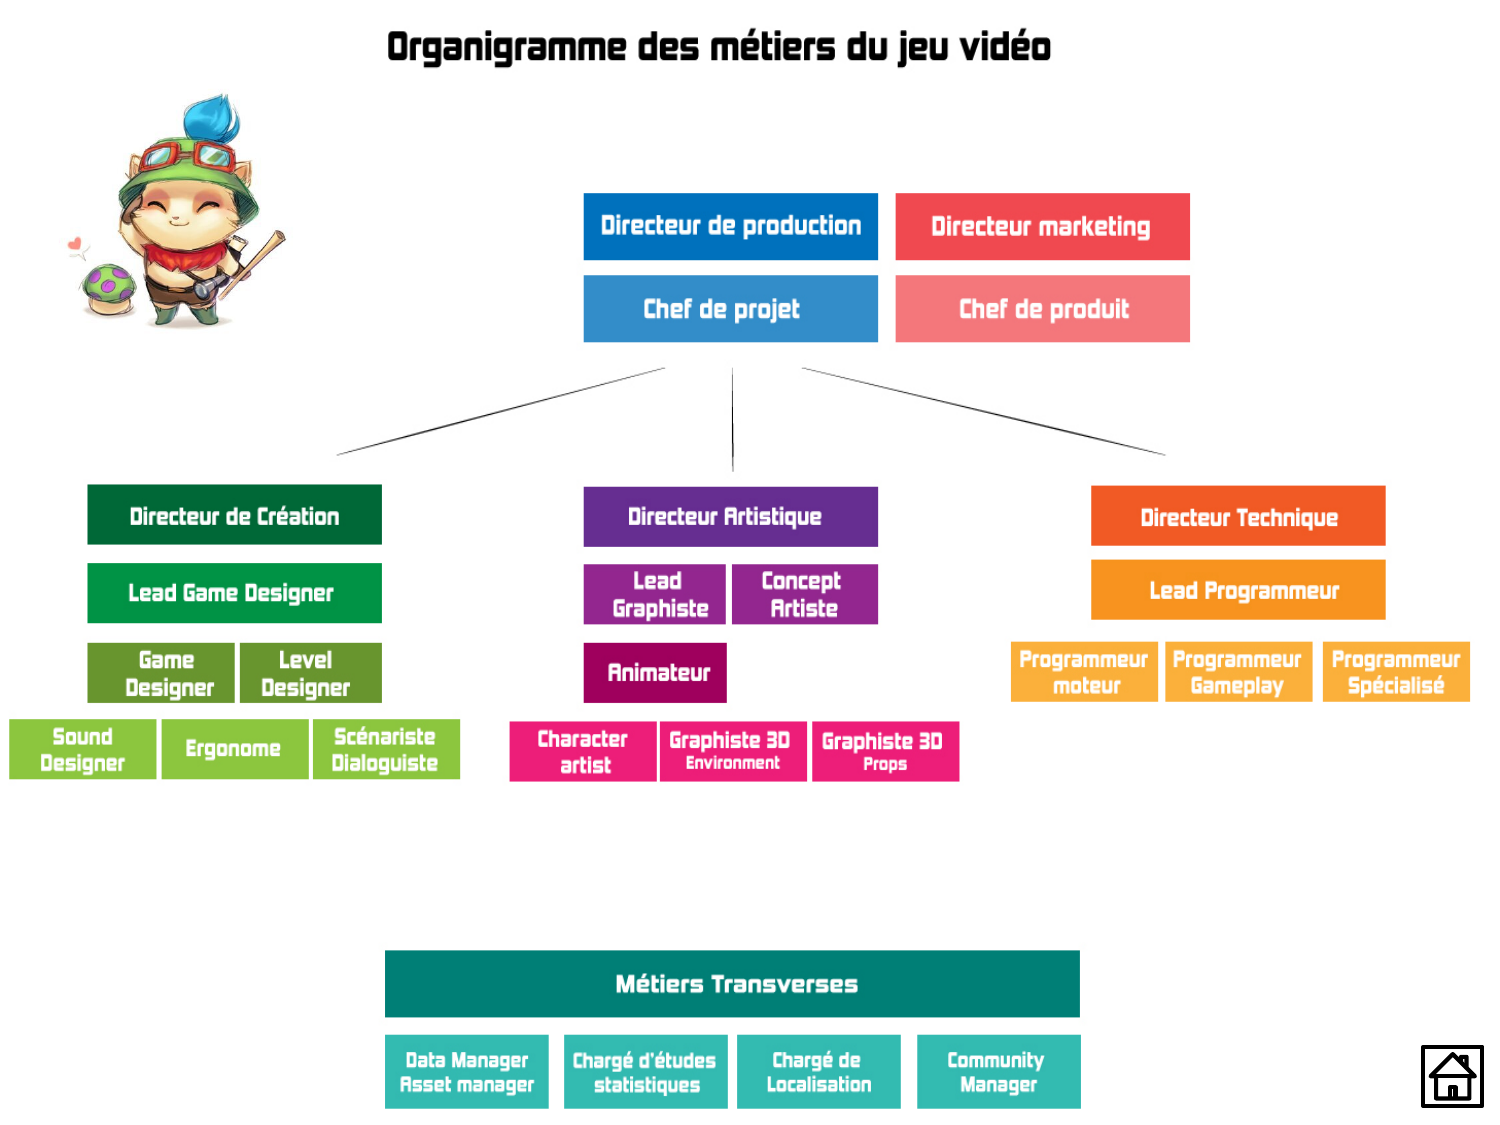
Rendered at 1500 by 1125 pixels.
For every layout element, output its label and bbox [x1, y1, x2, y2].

picture [0, 0, 1500, 1125]
text_box [1421, 1045, 1484, 1108]
